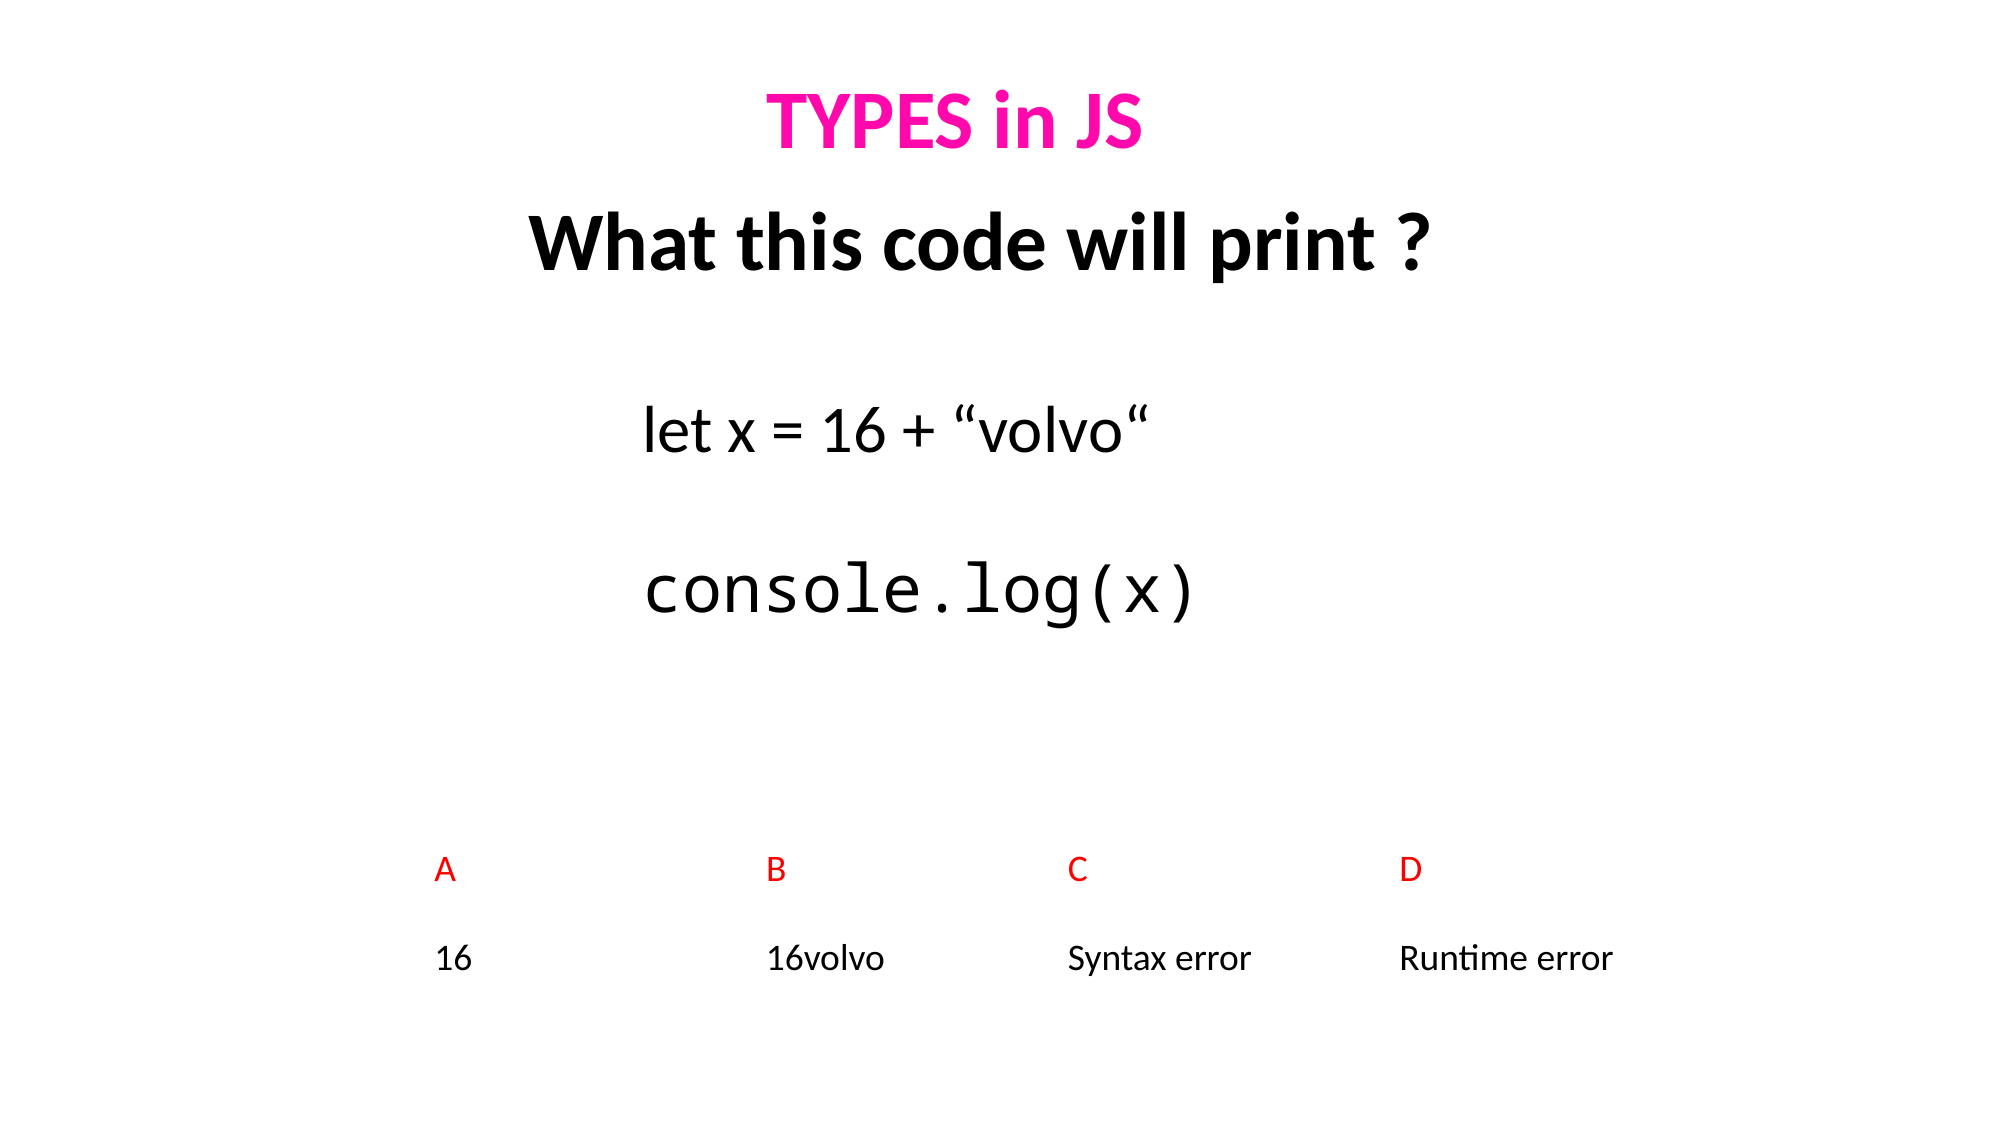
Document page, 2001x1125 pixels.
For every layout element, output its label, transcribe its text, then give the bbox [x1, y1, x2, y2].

text_box Runtime error [1384, 925, 1632, 986]
text_box let x = 16 + “volvo“ console.log(x) [627, 378, 1508, 634]
text_box 16 [419, 925, 489, 986]
text_box 16volvo [750, 925, 902, 986]
text_box TYPES in JS [749, 57, 1161, 173]
text_box Syntax error [1052, 925, 1321, 986]
text_box B [750, 836, 804, 897]
text_box D [1384, 836, 1438, 897]
text_box C [1052, 836, 1105, 897]
text_box What this code will print ? [508, 179, 1455, 295]
text_box A [419, 836, 472, 897]
